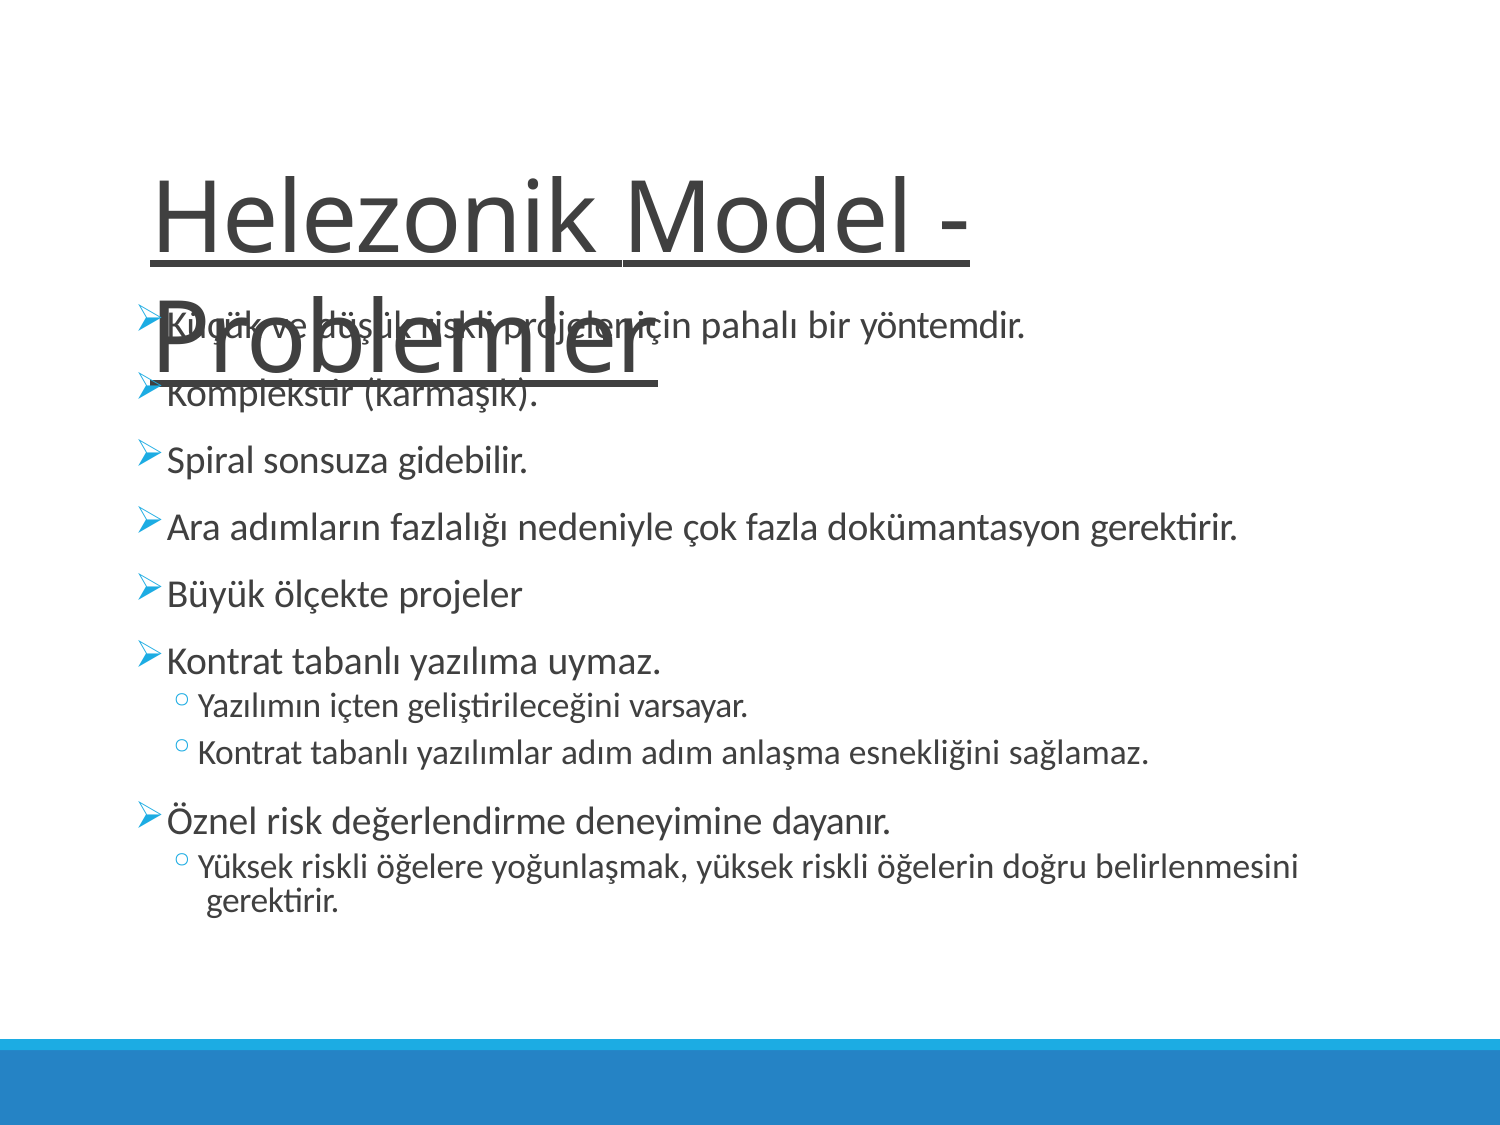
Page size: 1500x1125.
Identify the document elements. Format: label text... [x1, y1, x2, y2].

text_box Küçük ve düşük riskli projeler için pahalı bir yöntemdir. Komplekstir (karmaşık). Spiral sonsuza gidebilir. Ara adımların fazlalığı nedeniyle çok fazla dokümantasyon gerektirir. Büyük ölçekte projeler Kontrat tabanlı yazılıma uymaz. Yazılımın içten geliştirileceğini varsayar. Kontrat tabanlı yazılımlar adım adım anlaşma esnekliğini sağlamaz. Öznel risk değerlendirme deneyimine dayanır. Yüksek riskli öğelere yoğunlaşmak, yüksek riskli öğelerin doğru belirlenmesini gerektirir. [132, 277, 1304, 919]
title Helezonik Model - Problemler [147, 150, 1376, 393]
